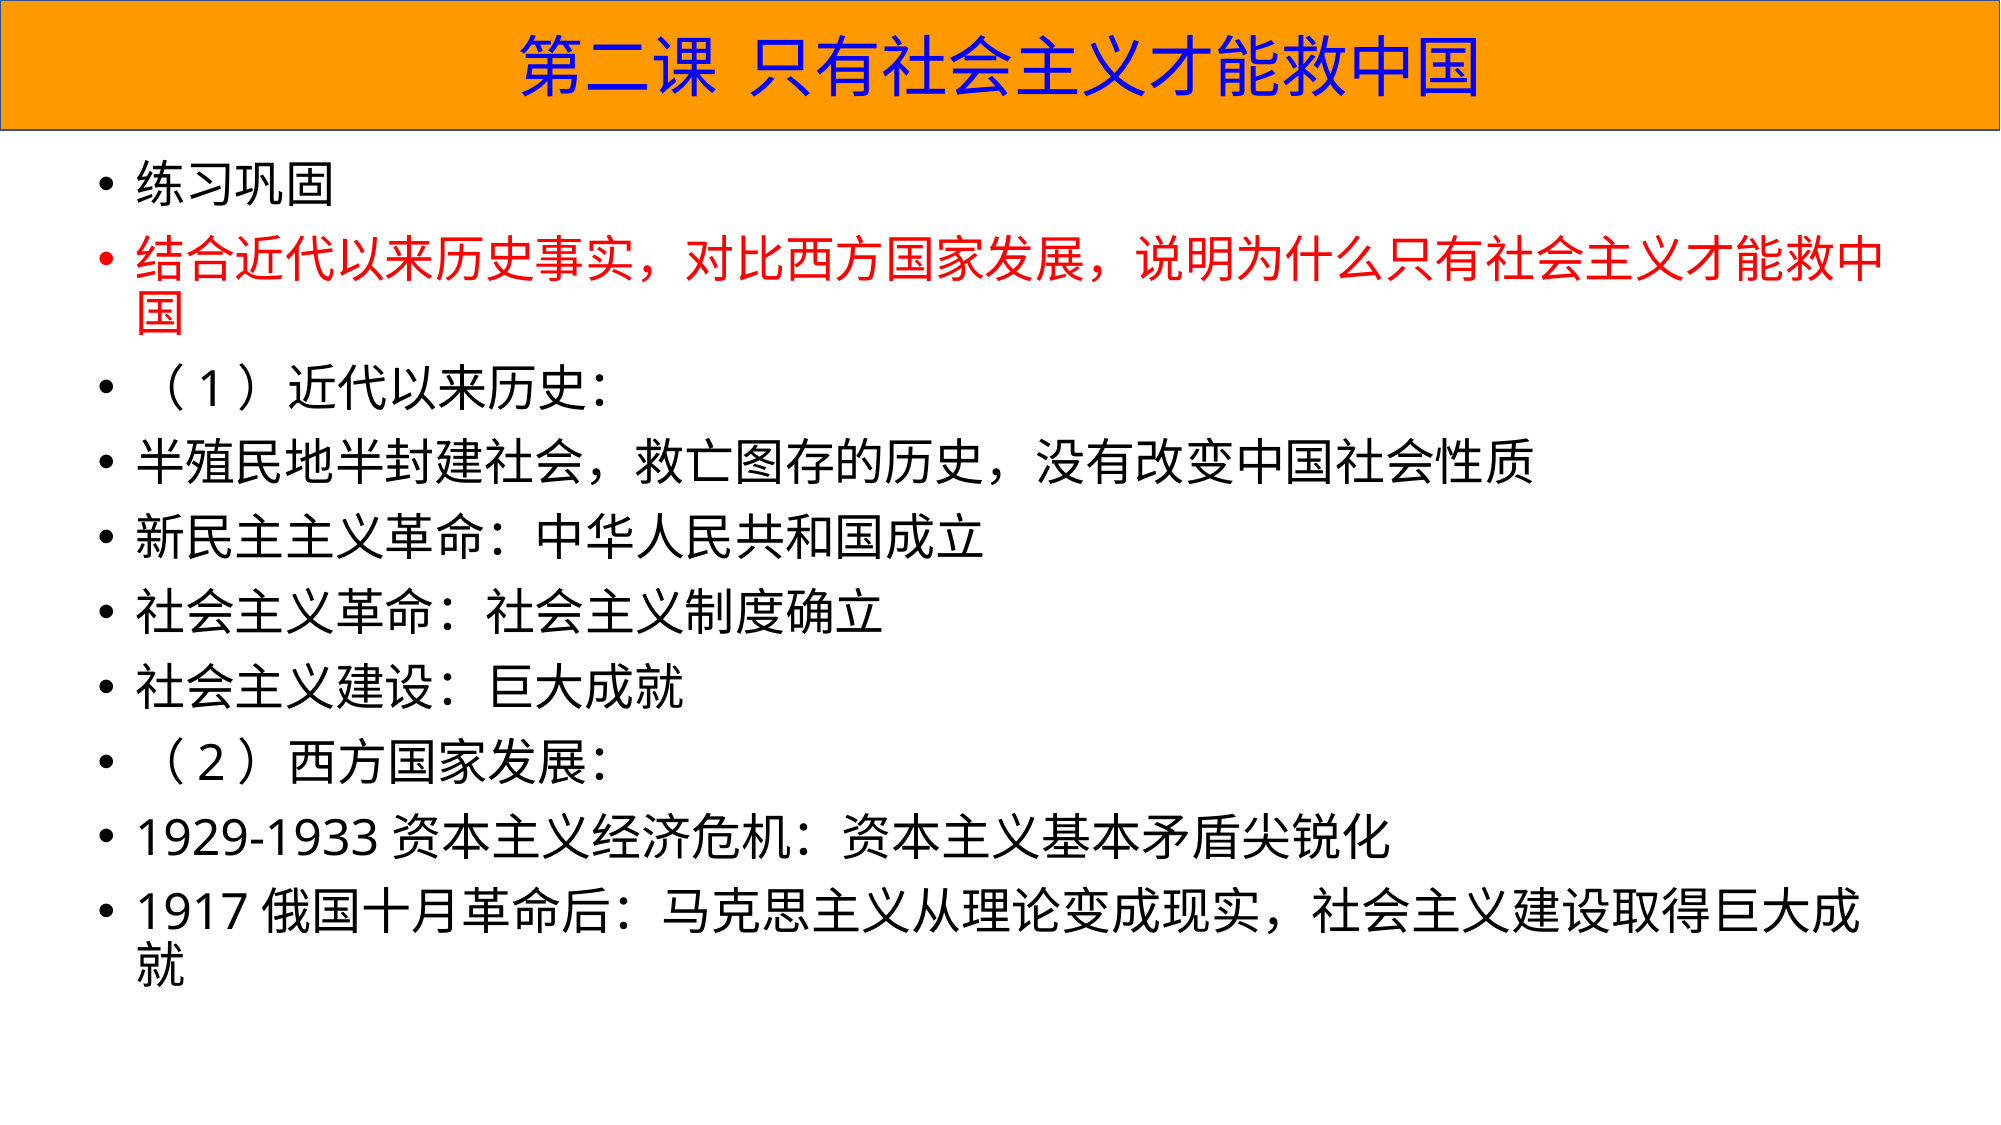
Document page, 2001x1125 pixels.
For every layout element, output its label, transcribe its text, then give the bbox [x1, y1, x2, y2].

list 练习巩固 结合近代以来历史事实，对比西方国家发展，说明为什么只有社会主义才能救中国 （1）近代以来历史： 半殖民地半封建社会，救亡图存的历史，没有改变中国社会性质 新民主主义革命：中华人民共和国成立 社会主义革命：社会主义制度确立 社会主义建设：巨大成就 （2）西方国家发展： 1929-1933资本主义经济危机：资本主义基本矛盾尖锐化 1917俄国十月革命后：马克思主义从理论变成现实，社会主义建设取得巨大成就 [82, 151, 1905, 1081]
text_box 第二课 只有社会主义才能救中国 [0, 0, 2000, 131]
